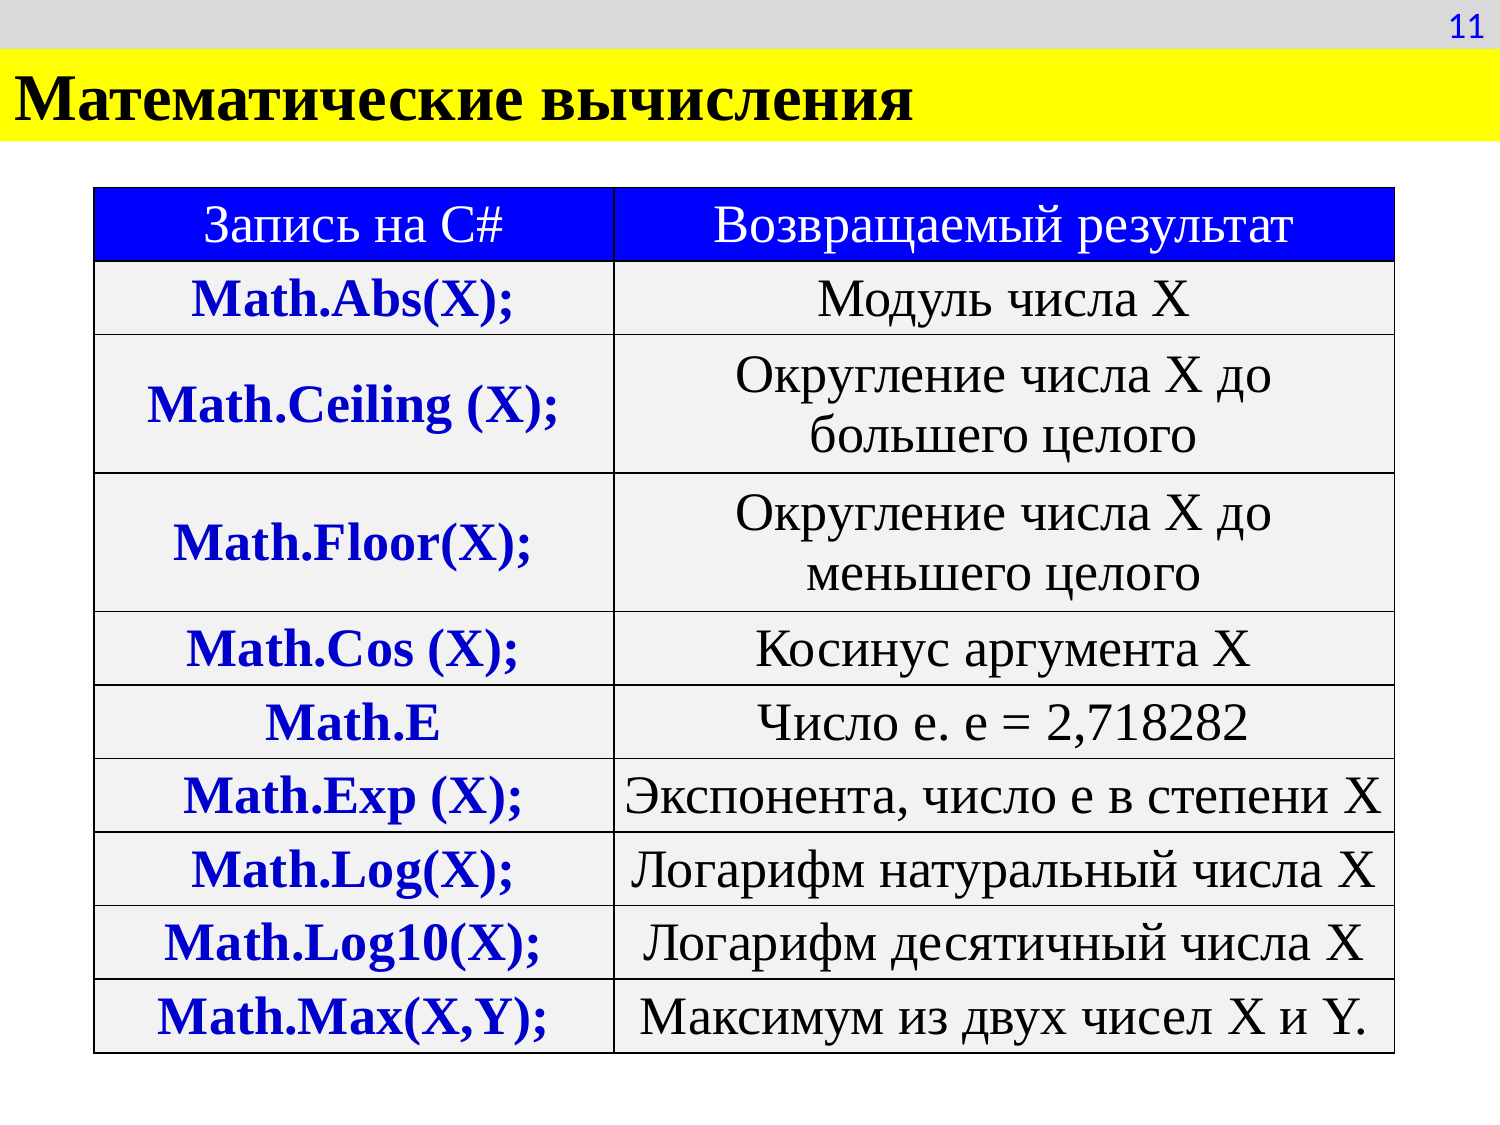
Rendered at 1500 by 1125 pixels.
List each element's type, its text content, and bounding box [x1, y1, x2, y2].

table_cell Косинус аргумента Х [615, 612, 1394, 684]
table_cell Math.Abs(Х); [95, 262, 613, 334]
table_cell Округление числа Х до меньшего целого [615, 474, 1394, 611]
table_header Запись на C# [95, 188, 613, 260]
table_cell Логарифм натуральный числа Х [615, 833, 1394, 905]
table_cell Math.Max(Х,Y); [95, 980, 613, 1052]
table_cell Math.Floor(Х); [95, 474, 613, 611]
table_cell Максимум из двух чисел Х и Y. [615, 980, 1394, 1052]
table_cell Math.E [95, 686, 613, 758]
text_box Математические вычисления [0, 49, 1500, 142]
table_header Возвращаемый результат [615, 188, 1394, 260]
table_cell Math.Log(Х); [95, 833, 613, 905]
table_cell Math.Log10(Х); [95, 906, 613, 978]
table_cell Экспонента, число е в степени Х [615, 759, 1394, 831]
table_cell Модуль числа Х [615, 262, 1394, 334]
table_cell Math.Exp (Х); [95, 759, 613, 831]
text_box 11 [0, 0, 1500, 49]
table_cell Math.Cos (Х); [95, 612, 613, 684]
table_cell Логарифм десятичный числа Х [615, 906, 1394, 978]
table_cell Число е. е = 2,718282 [615, 686, 1394, 758]
table_cell Math.Ceiling (Х); [95, 335, 613, 472]
table_cell Округление числа Х до большего целого [615, 335, 1394, 472]
